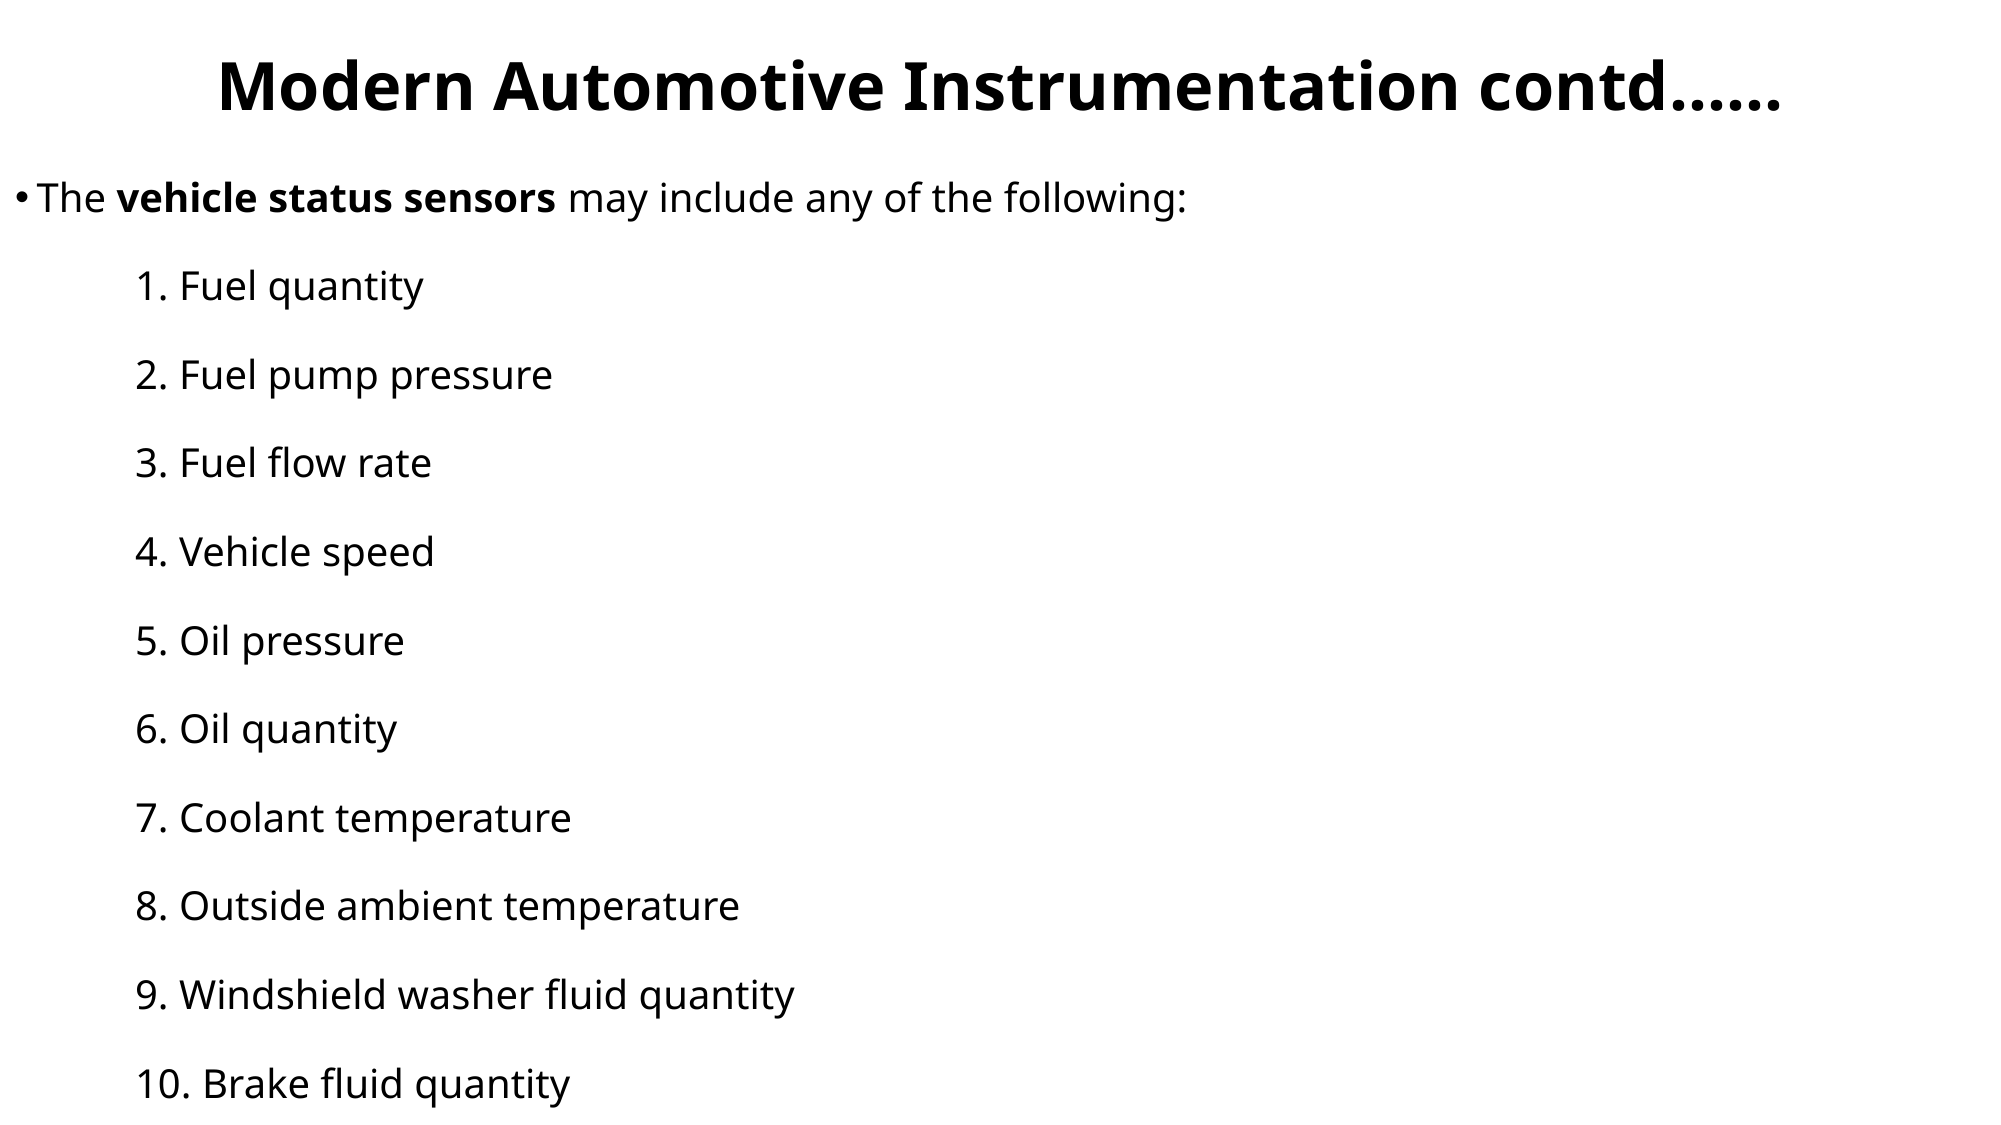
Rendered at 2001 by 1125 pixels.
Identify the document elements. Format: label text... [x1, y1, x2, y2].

subtitle The vehicle status sensors may include any of the following: 1. Fuel quantity 2. Fuel pump pressure 3. Fuel flow rate 4. Vehicle speed 5. Oil pressure 6. Oil quantity 7. Coolant temperature 8. Outside ambient temperature 9. Windshield washer fluid quantity 10. Brake fluid quantity [0, 140, 2000, 1125]
title Modern Automotive Instrumentation contd…… [0, 0, 2000, 132]
